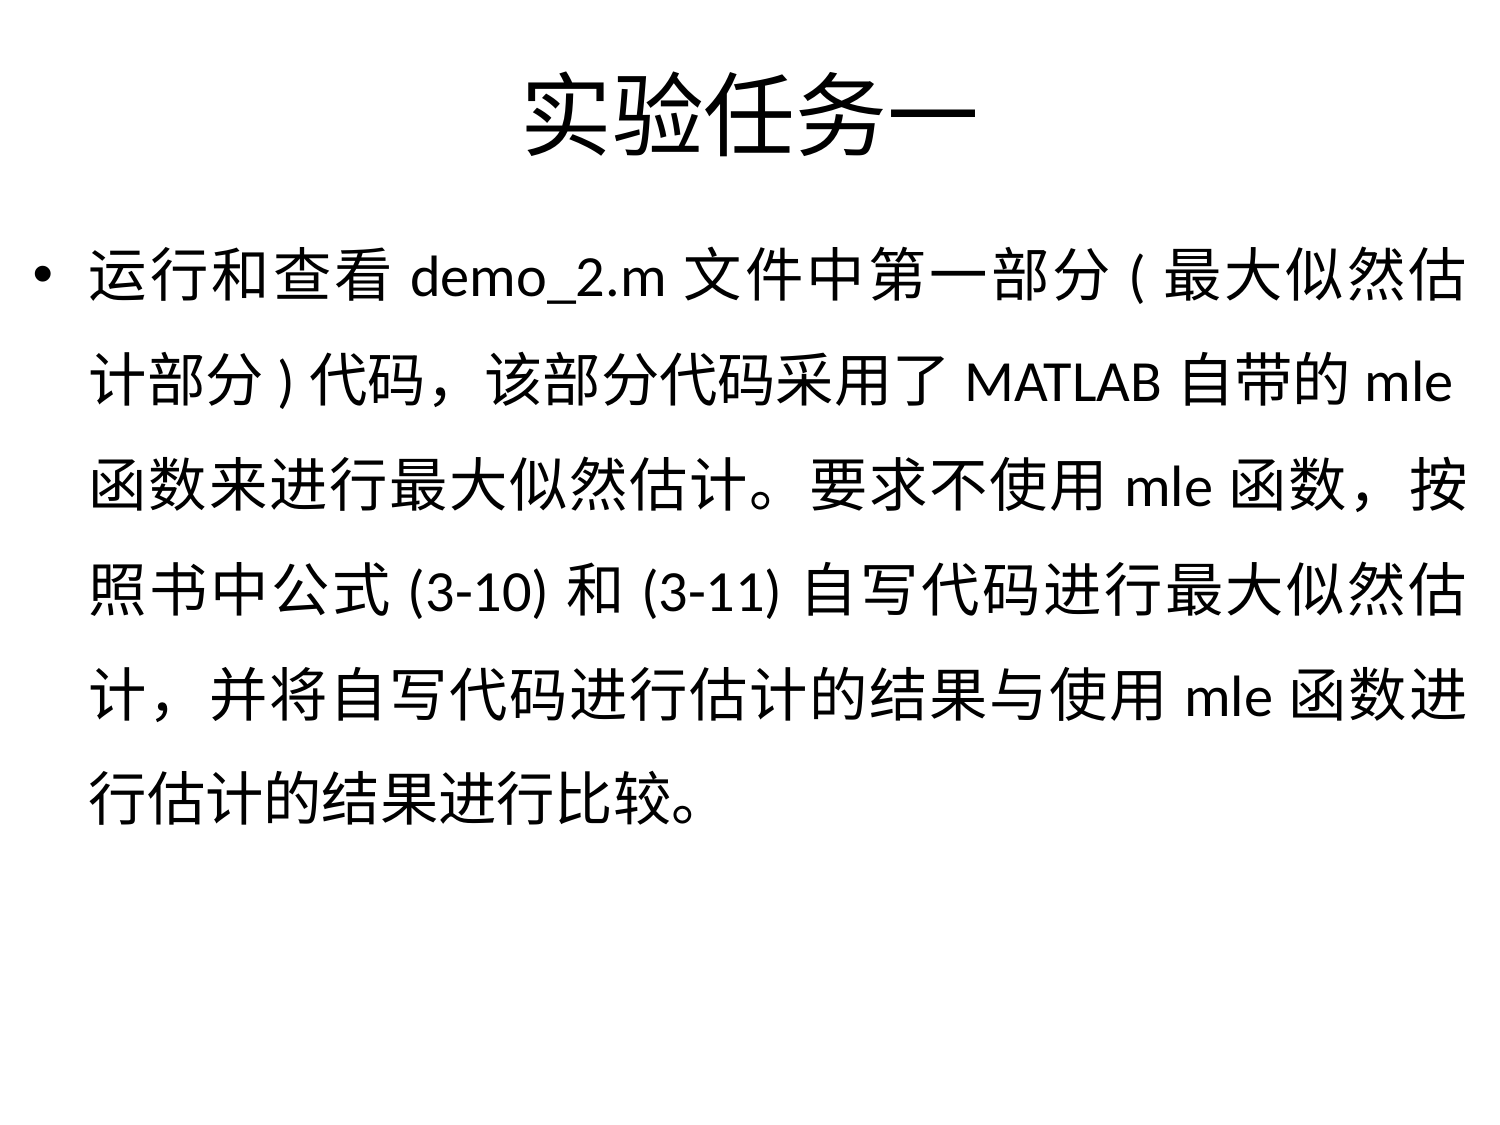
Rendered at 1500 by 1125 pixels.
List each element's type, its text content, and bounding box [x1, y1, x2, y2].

list 运行和查看demo_2.m文件中第一部分(最大似然估计部分)代码，该部分代码采用了MATLAB自带的mle函数来进行最大似然估计。要求不使用mle函数，按照书中公式(3-10)和(3-11)自写代码进行最大似然估计，并将自写代码进行估计的结果与使用mle函数进行估计的结果进行比较。 [17, 196, 1483, 1083]
title 实验任务一 [75, 19, 1425, 196]
